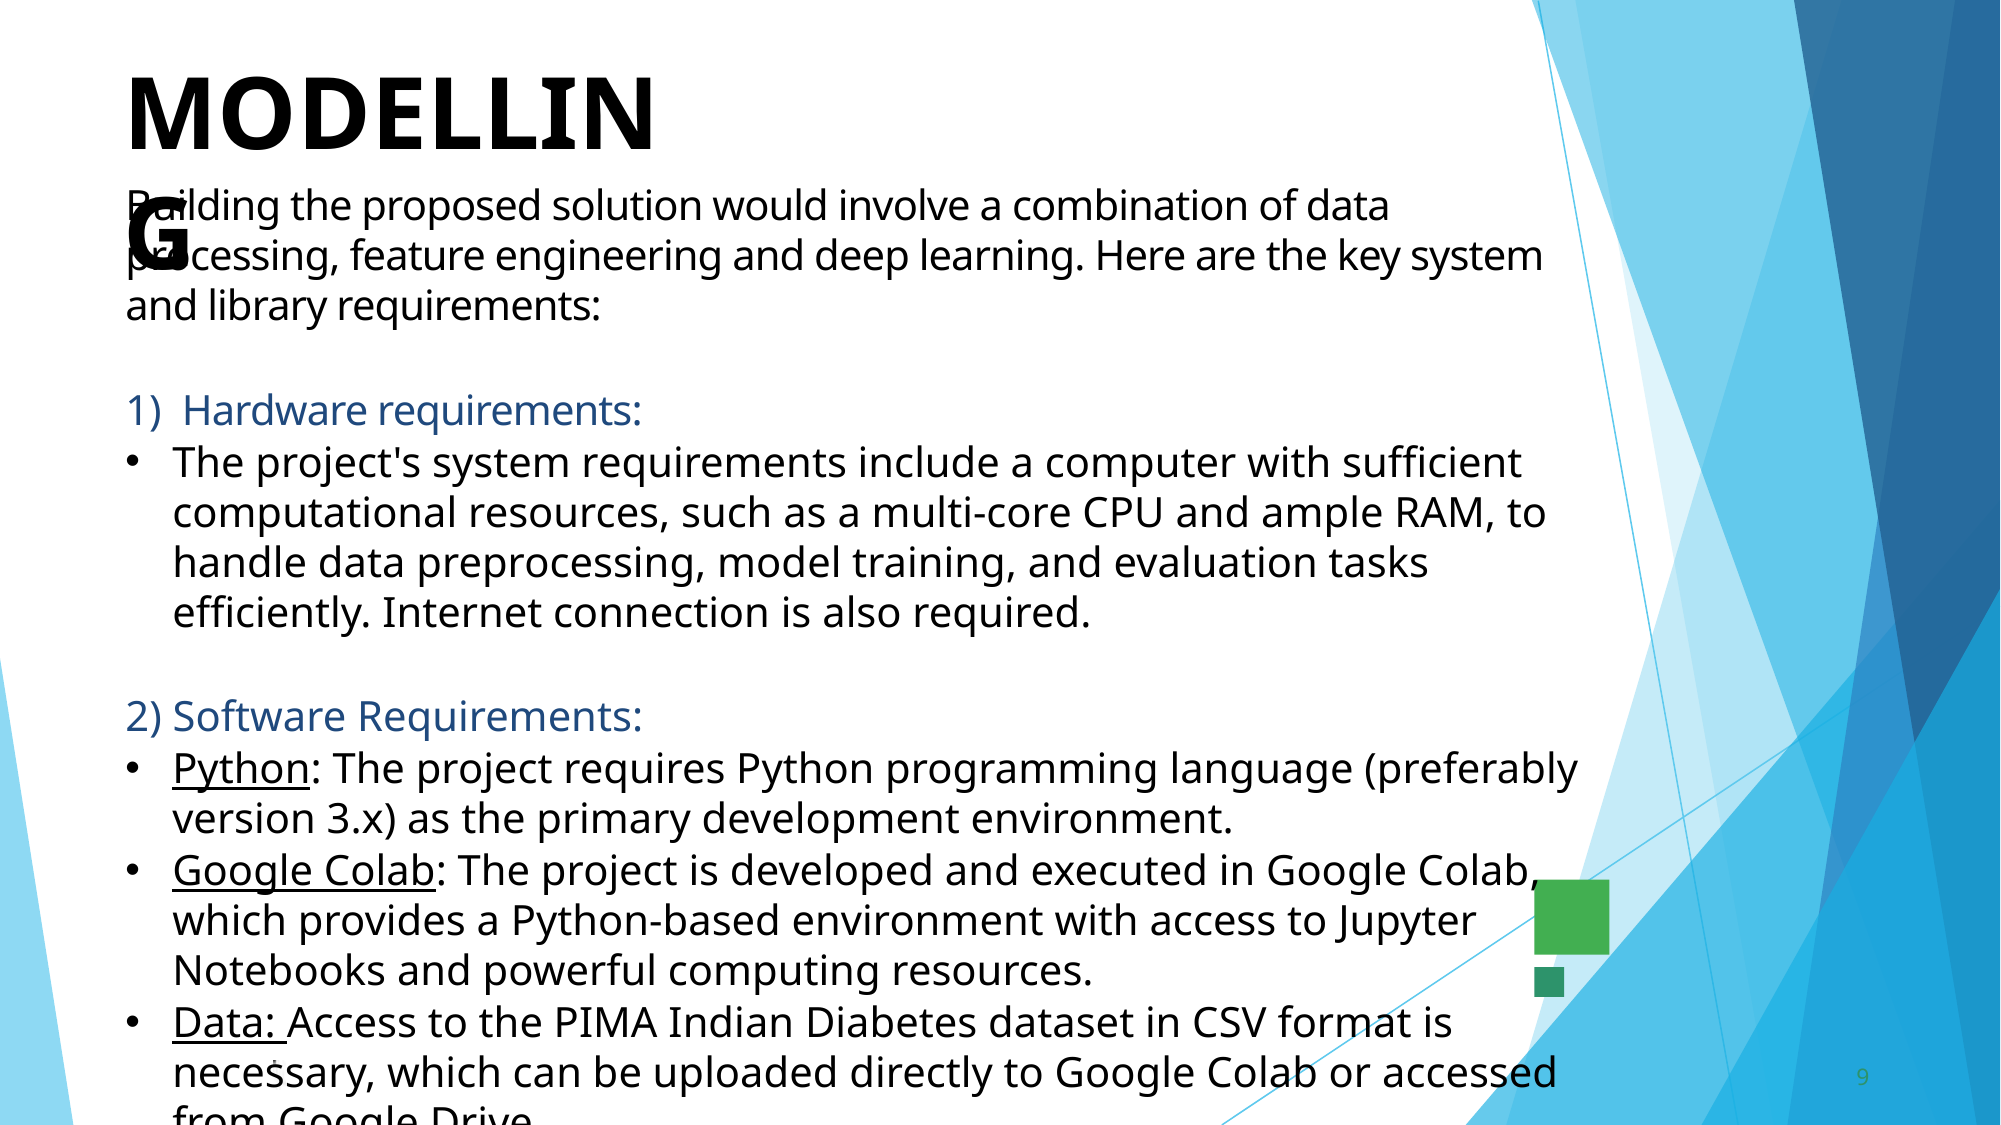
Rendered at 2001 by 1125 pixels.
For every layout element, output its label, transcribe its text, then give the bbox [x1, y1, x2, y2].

text_box Building the proposed solution would involve a combination of data processing, feature engineering and deep learning. Here are the key system and library requirements: Hardware requirements: The project's system requirements include a computer with sufficient computational resources, such as a multi-core CPU and ample RAM, to handle data preprocessing, model training, and evaluation tasks efficiently. Internet connection is also required. 2) Software Requirements: Python: The project requires Python programming language (preferably version 3.x) as the primary development environment. Google Colab: The project is developed and executed in Google Colab, which provides a Python-based environment with access to Jupyter Notebooks and powerful computing resources. Data: Access to the PIMA Indian Diabetes dataset in CSV format is necessary, which can be uploaded directly to Google Colab or accessed from Google Drive. [123, 176, 1612, 1125]
text_box MODELLING [121, 47, 664, 290]
picture [273, 1060, 287, 1091]
text_box 9 [1849, 1061, 1888, 1095]
